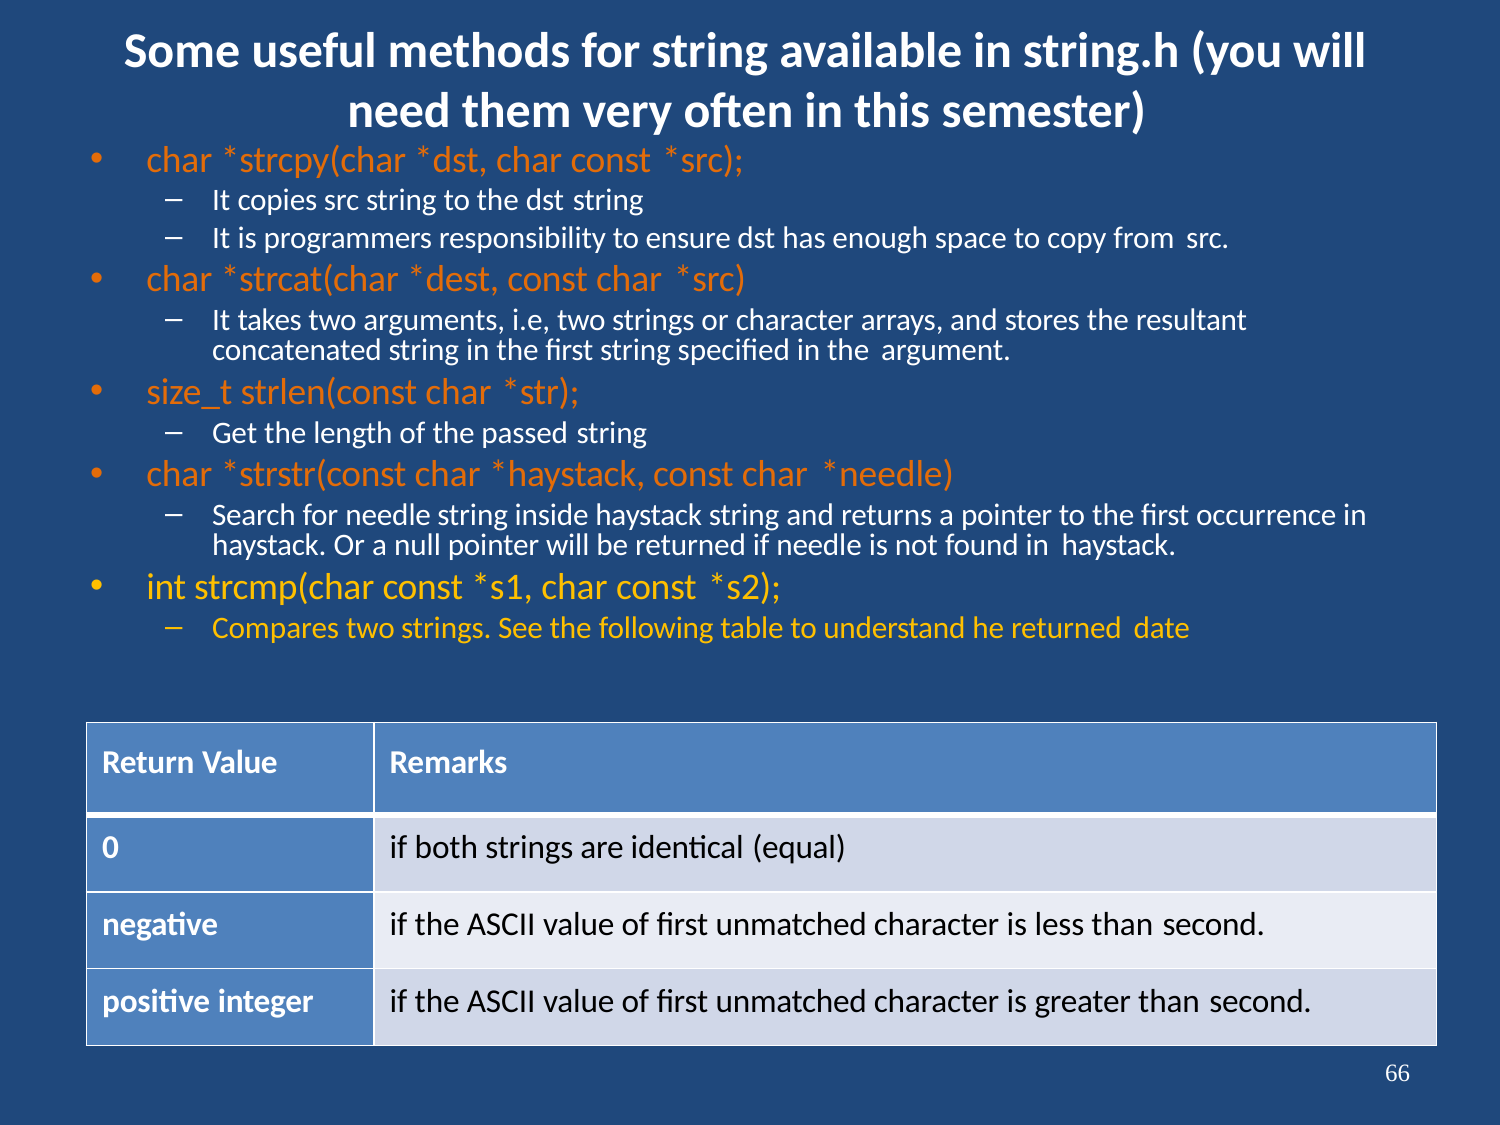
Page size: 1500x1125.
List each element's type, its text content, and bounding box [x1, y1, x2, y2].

table_cell if the ASCII value of first unmatched character is greater than second. [375, 969, 1436, 1045]
table_header Return Value [87, 723, 373, 812]
text_box char *strcpy(char *dst, char const *src); It copies src string to the dst string It is programmers responsibility to ensure dst has enough space to copy from src. char *strcat(char *dest, const char *src) It takes two arguments, i.e, two strings or character arrays, and stores the resultant concatenated string in the first string specified in the argument. size_t strlen(const char *str); Get the length of the passed string char *strstr(const char *haystack, const char *needle) Search for needle string inside haystack string and returns a pointer to the first occurrence in haystack. Or a null pointer will be returned if needle is not found in haystack. int strcmp(char const *s1, char const *s2); Compares two strings. See the following table to understand he returned date [87, 132, 1387, 645]
slide_number 66 [1378, 1057, 1417, 1125]
table_cell positive integer [87, 969, 373, 1045]
title Some useful methods for string available in string.h (you will need them very often in this semester) [121, 15, 1379, 132]
table_cell if both strings are identical (equal) [375, 818, 1436, 891]
table_cell if the ASCII value of first unmatched character is less than second. [375, 893, 1436, 968]
table_cell 0 [87, 818, 373, 891]
table_header Remarks [375, 723, 1436, 812]
table_cell negative [87, 893, 373, 968]
